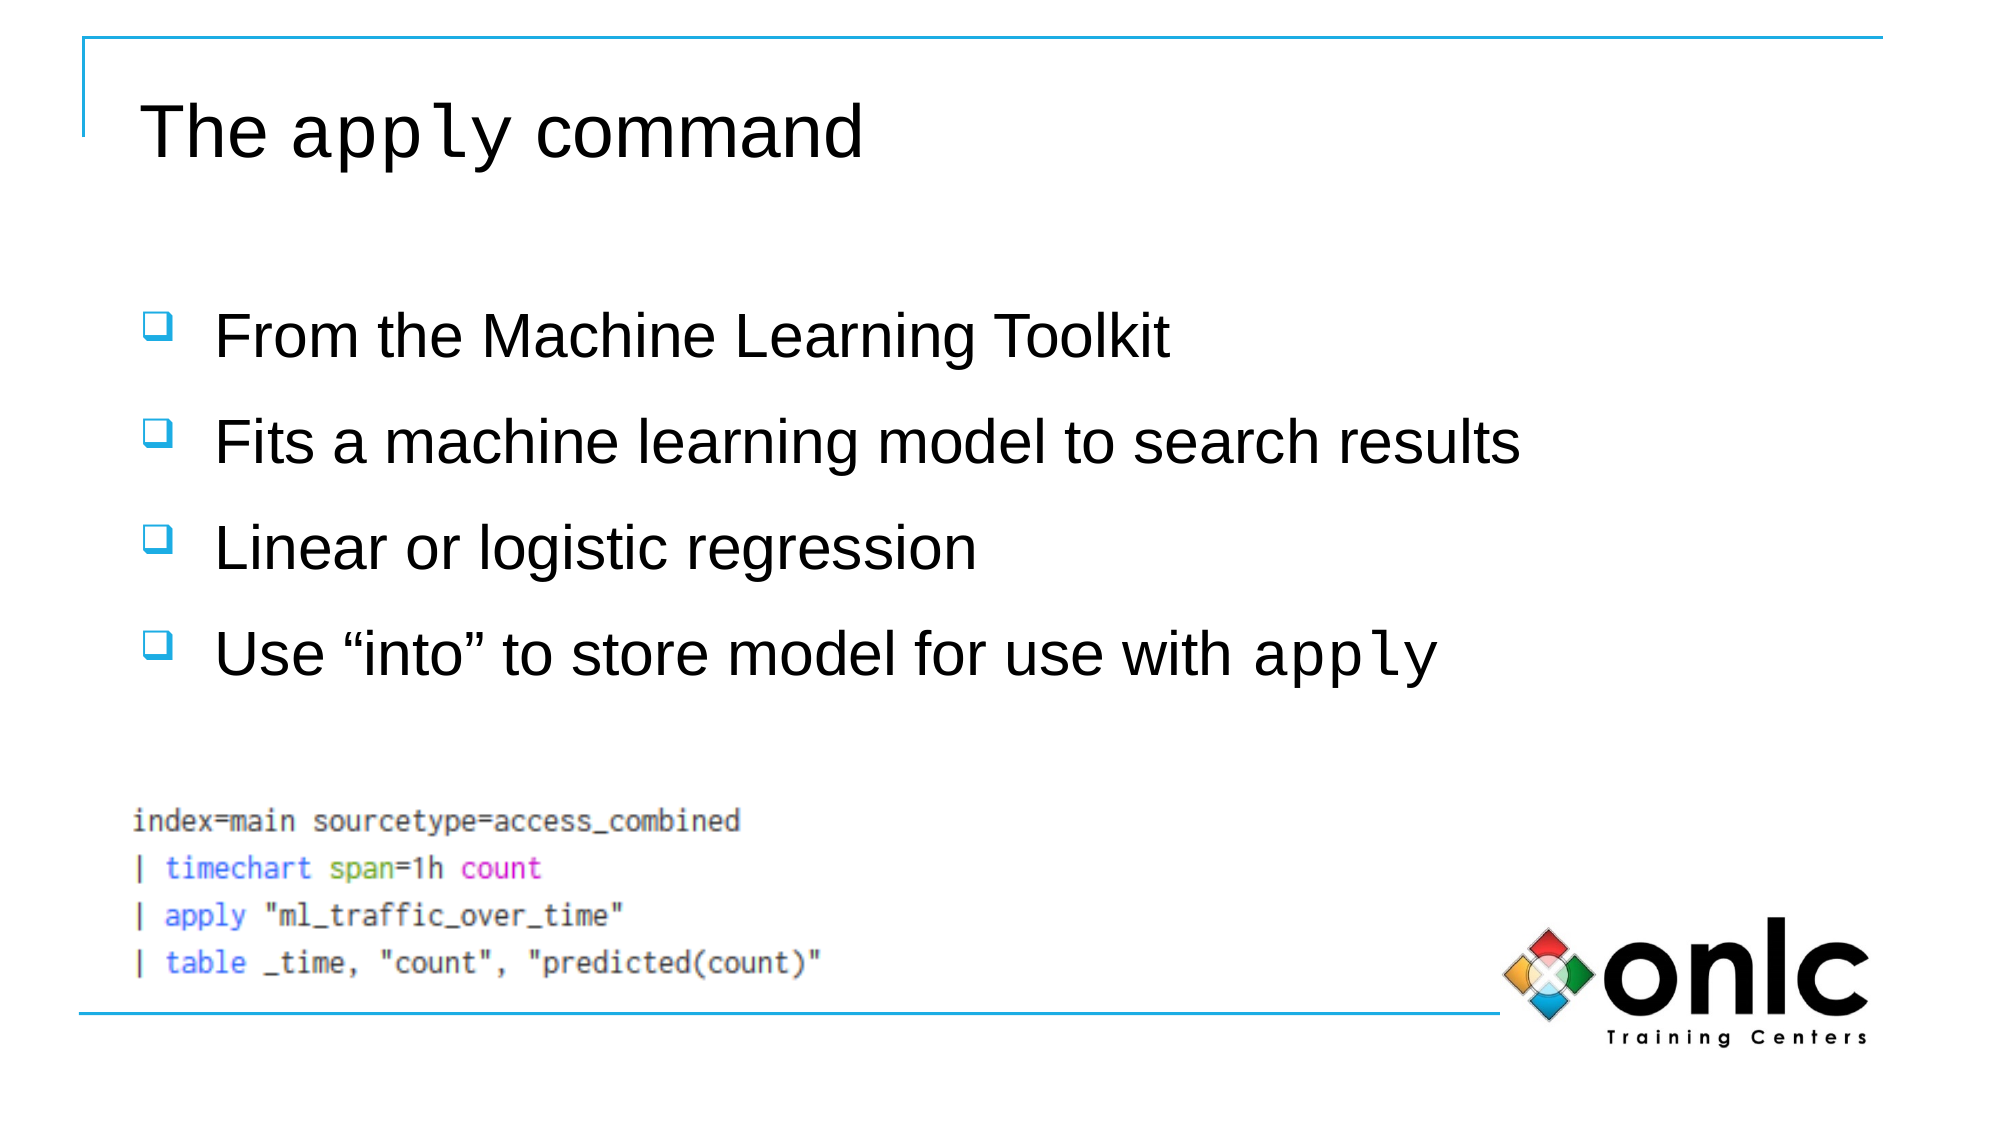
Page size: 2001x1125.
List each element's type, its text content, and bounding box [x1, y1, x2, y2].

list From the Machine Learning Toolkit Fits a machine learning model to search results Linear or logistic regression Use “into” to store model for use with apply [125, 287, 1875, 900]
picture [124, 787, 854, 995]
title The apply command [125, 75, 1875, 262]
picture [1500, 912, 1875, 1059]
